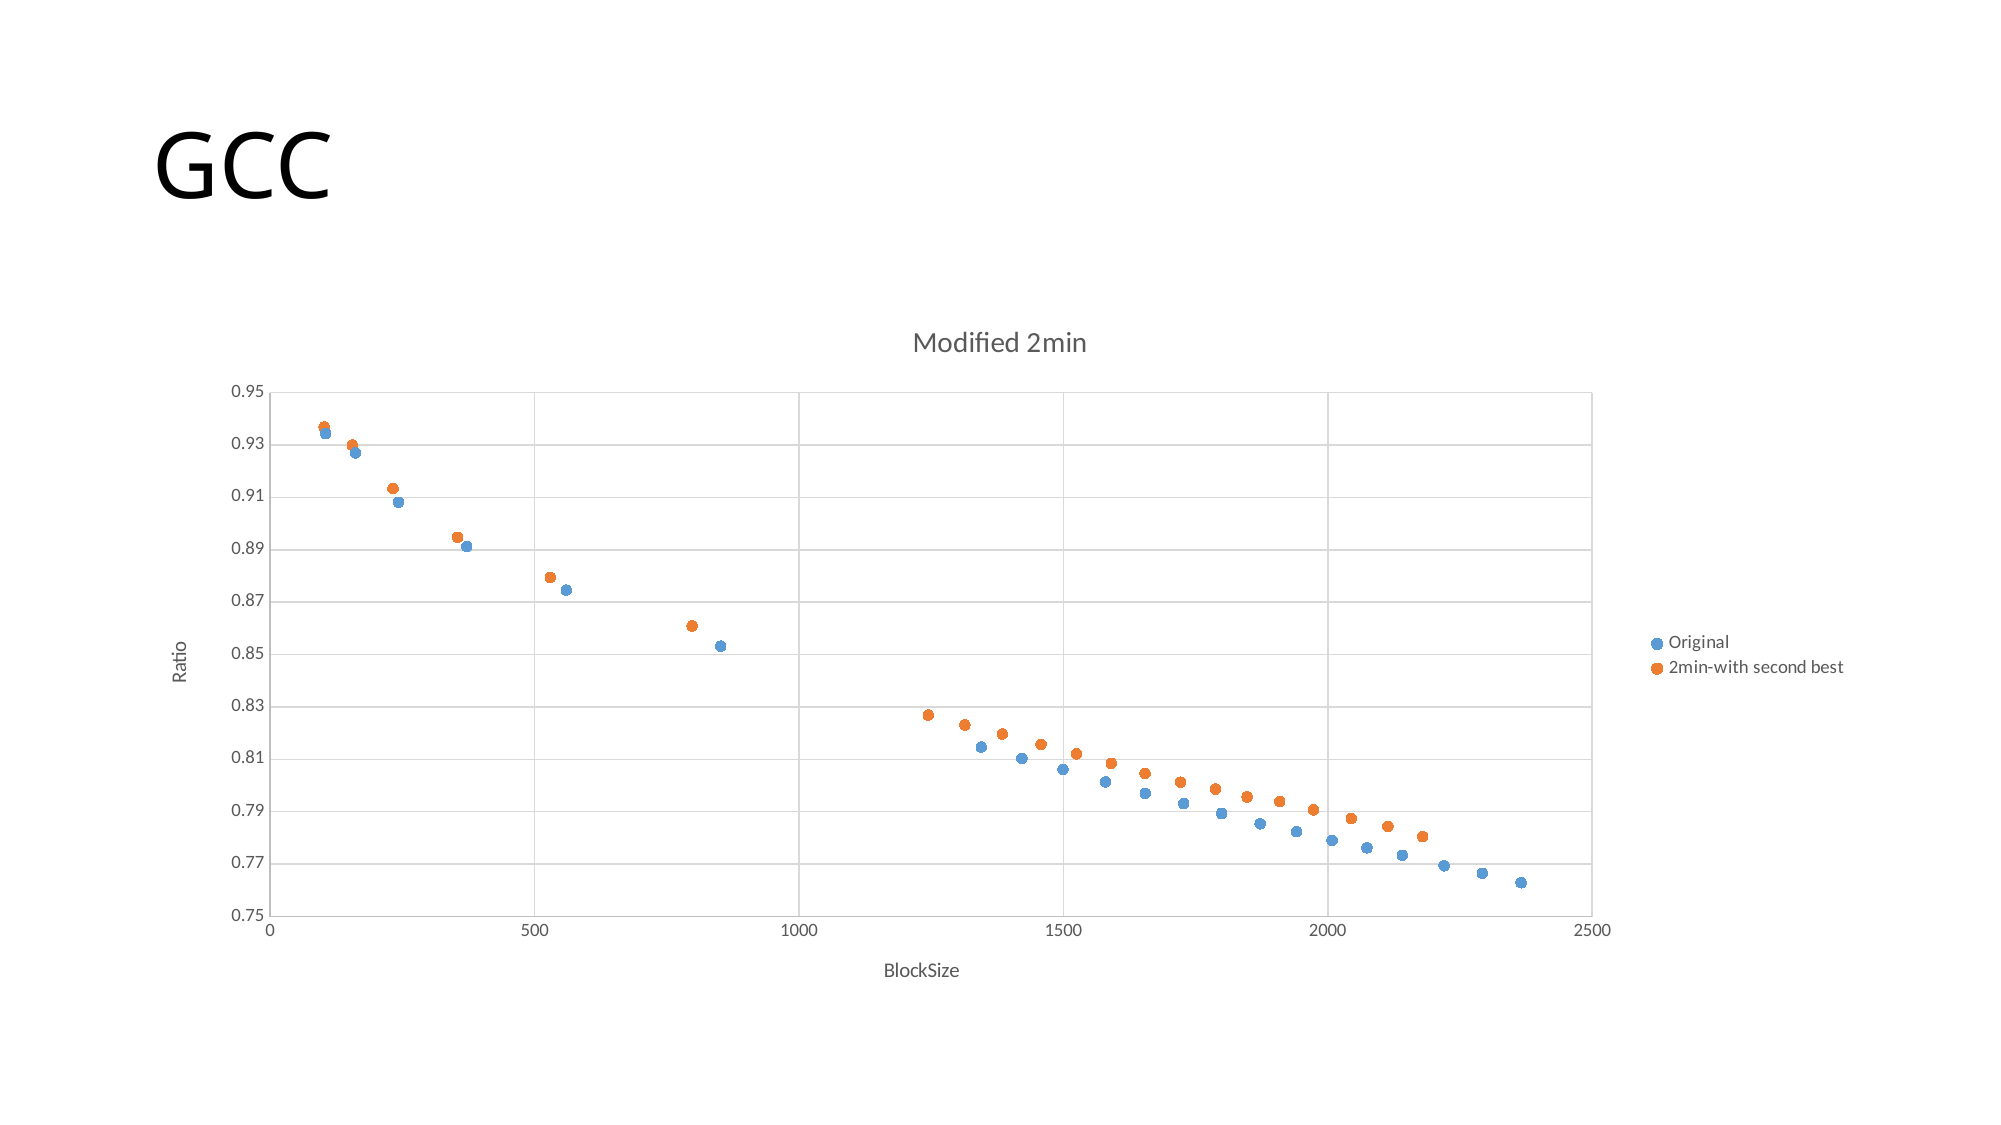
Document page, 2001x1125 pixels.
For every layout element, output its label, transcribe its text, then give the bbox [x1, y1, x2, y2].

chart [137, 299, 1863, 1014]
title GCC [137, 59, 1863, 278]
